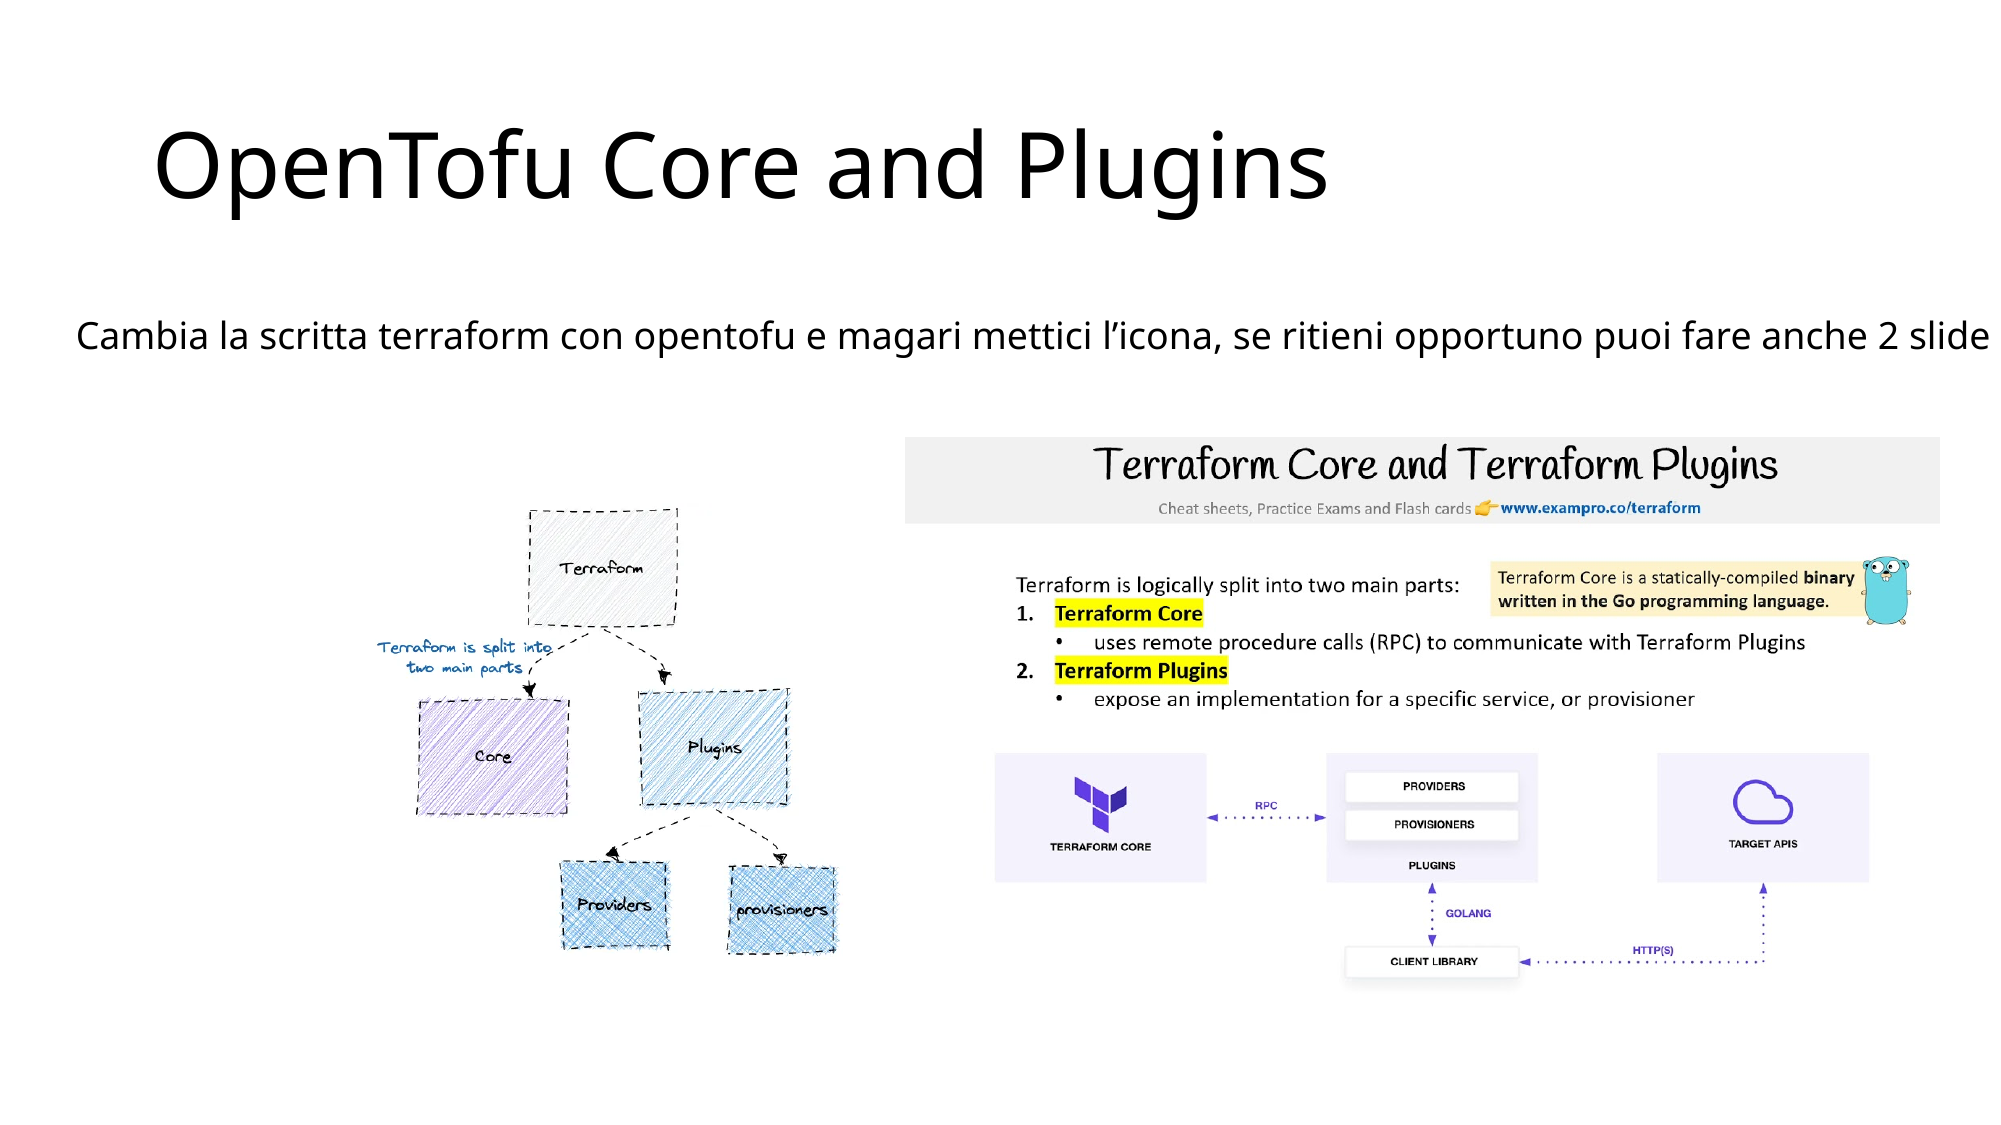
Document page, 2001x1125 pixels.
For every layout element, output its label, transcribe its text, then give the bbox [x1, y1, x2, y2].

title OpenTofu Core and Plugins [137, 59, 1863, 278]
picture [361, 437, 1940, 1020]
text_box Cambia la scritta terraform con opentofu e magari mettici l’icona, se ritieni opportuno puoi fare anche 2 slide [61, 304, 2000, 365]
